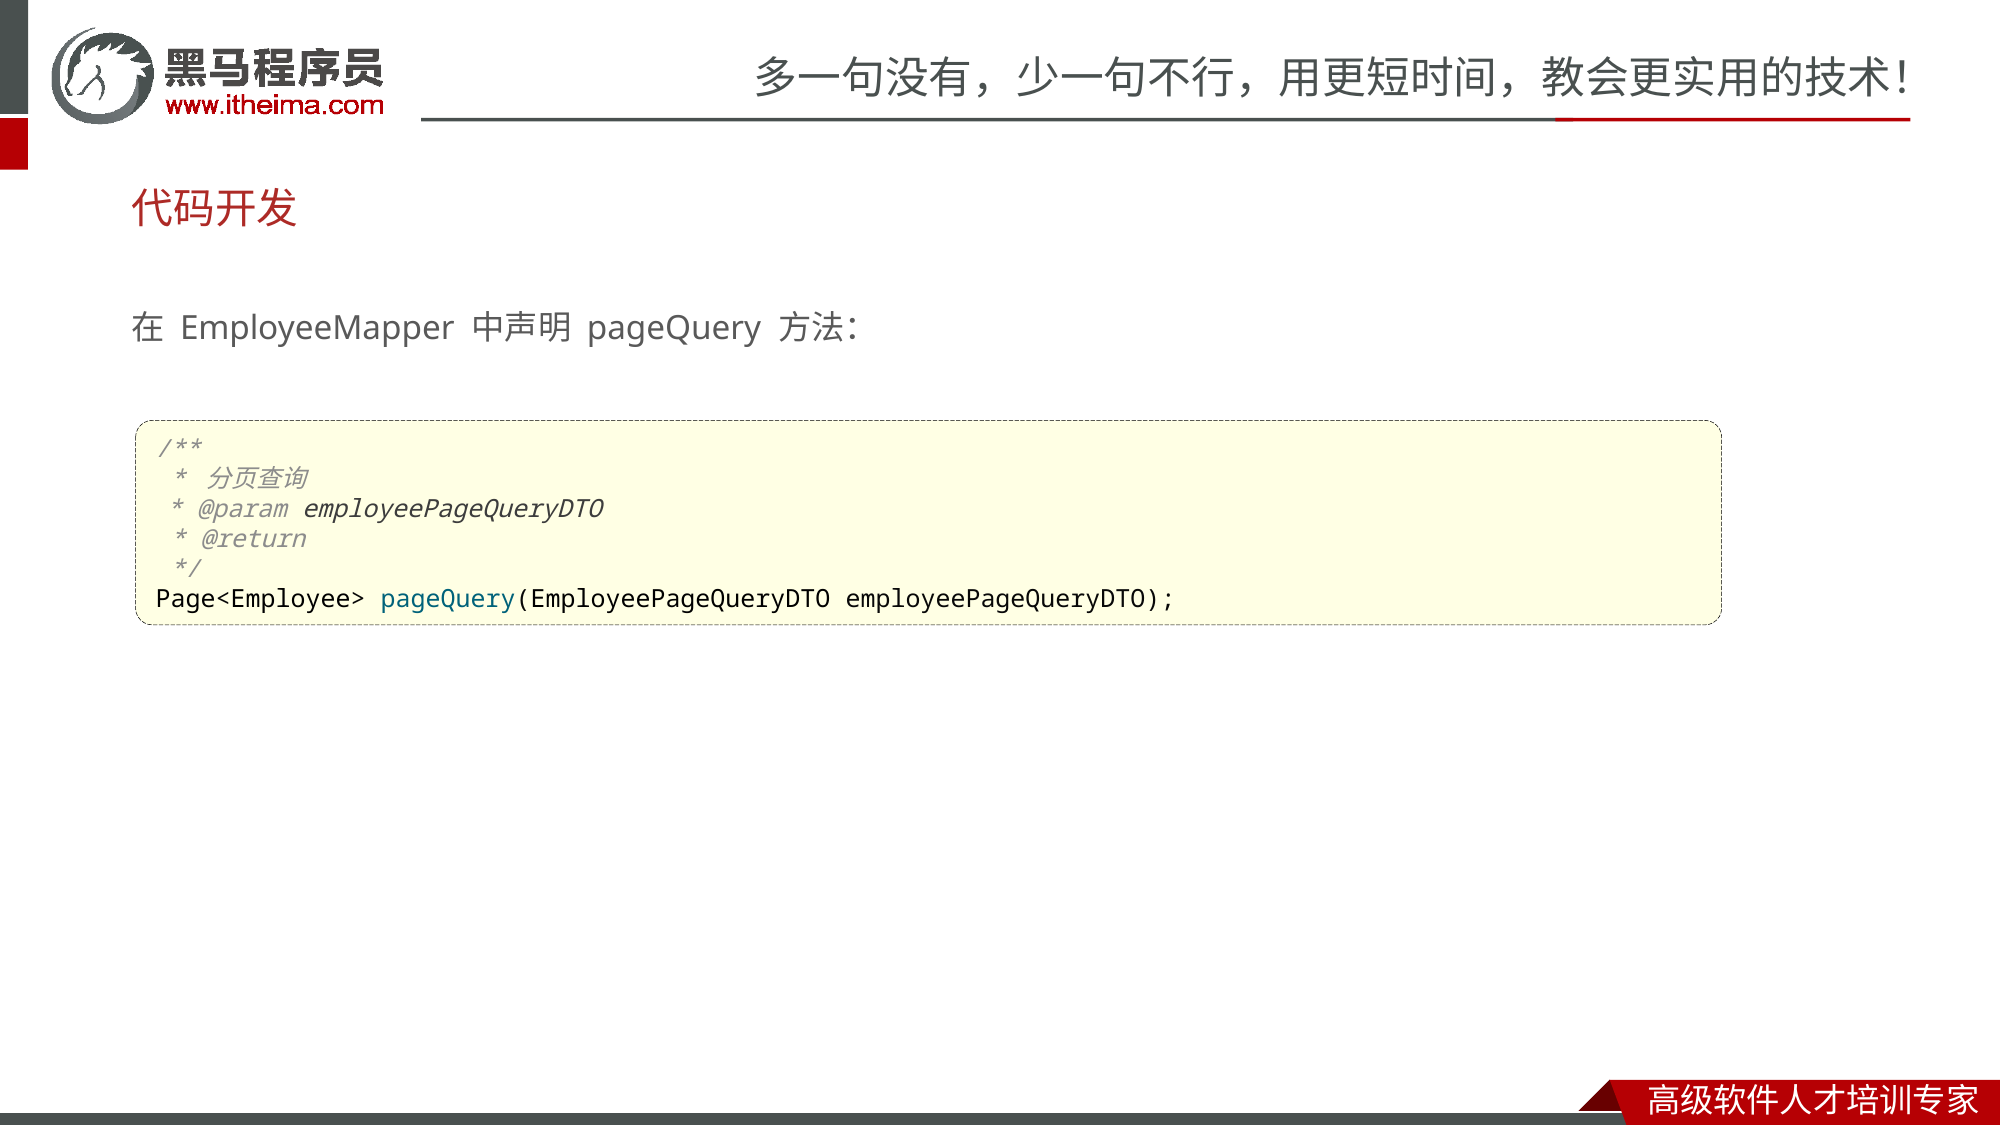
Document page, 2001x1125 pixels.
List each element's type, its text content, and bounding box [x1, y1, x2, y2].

text_box 在 EmployeeMapper 中声明 pageQuery 方法： [116, 278, 1825, 354]
text_box /** * 分页查询 * @param employeePageQueryDTO * @return */ Page<Employee> pageQuery(EmployeePageQueryDTO employeePageQueryDTO); [135, 420, 1722, 625]
title 代码开发 [116, 164, 1872, 250]
picture [50, 26, 384, 125]
